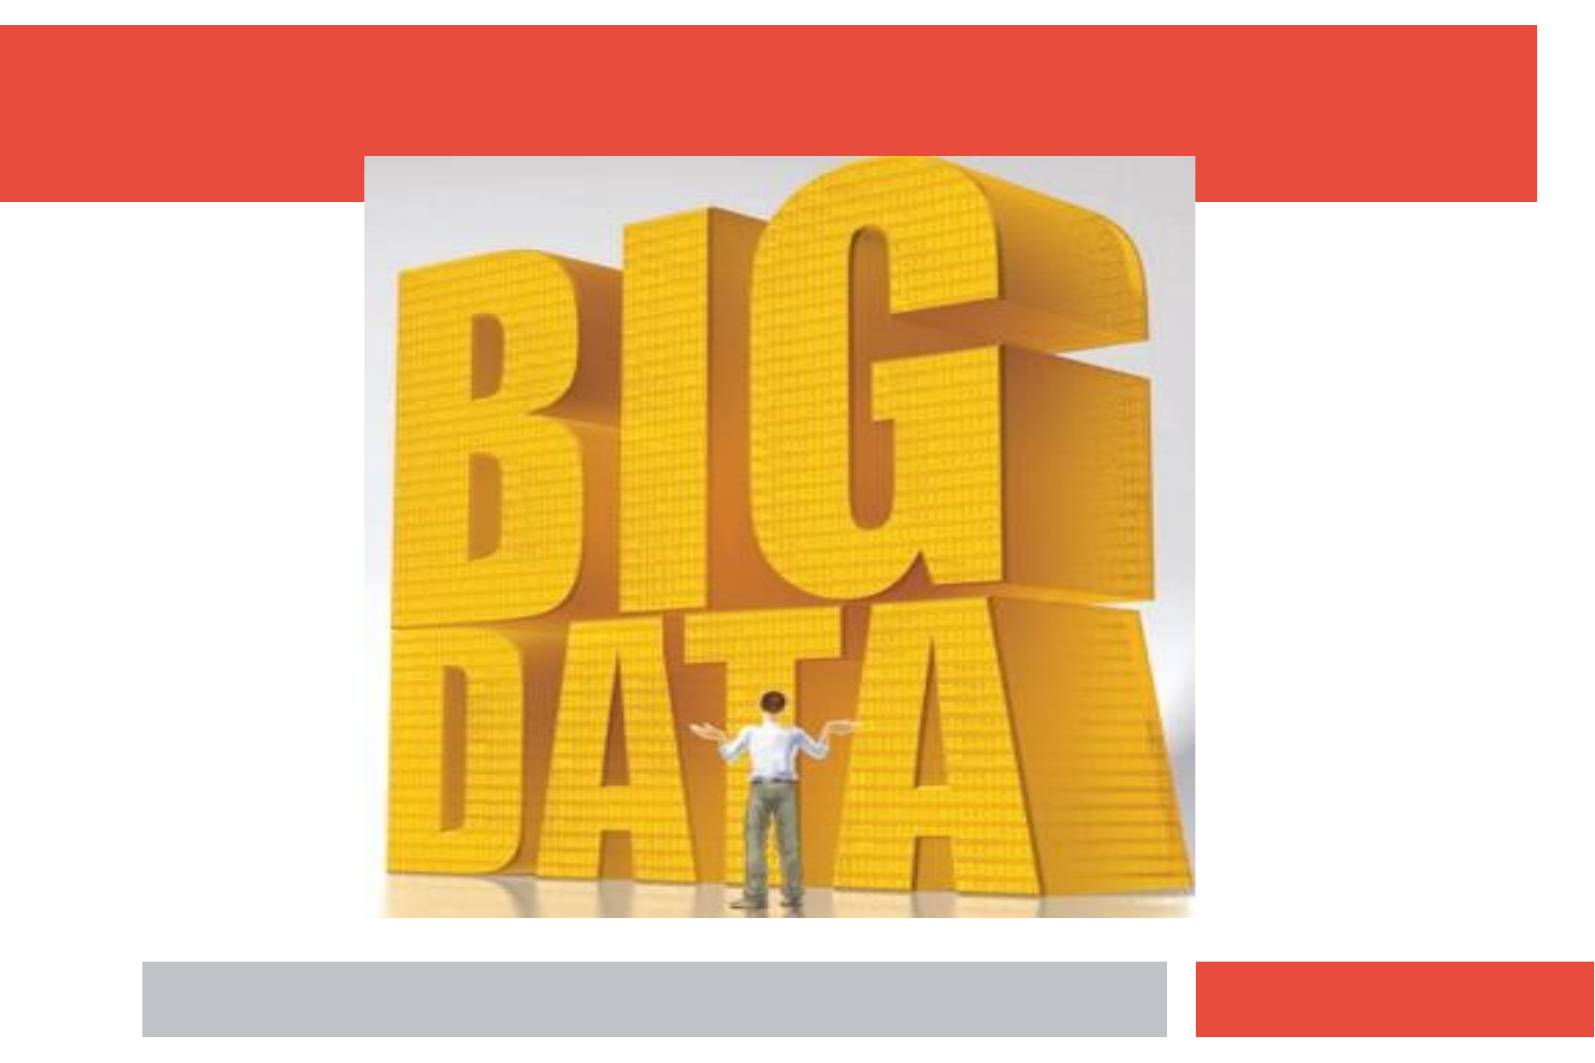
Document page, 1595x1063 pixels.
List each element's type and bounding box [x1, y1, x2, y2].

text_box [364, 156, 1196, 918]
